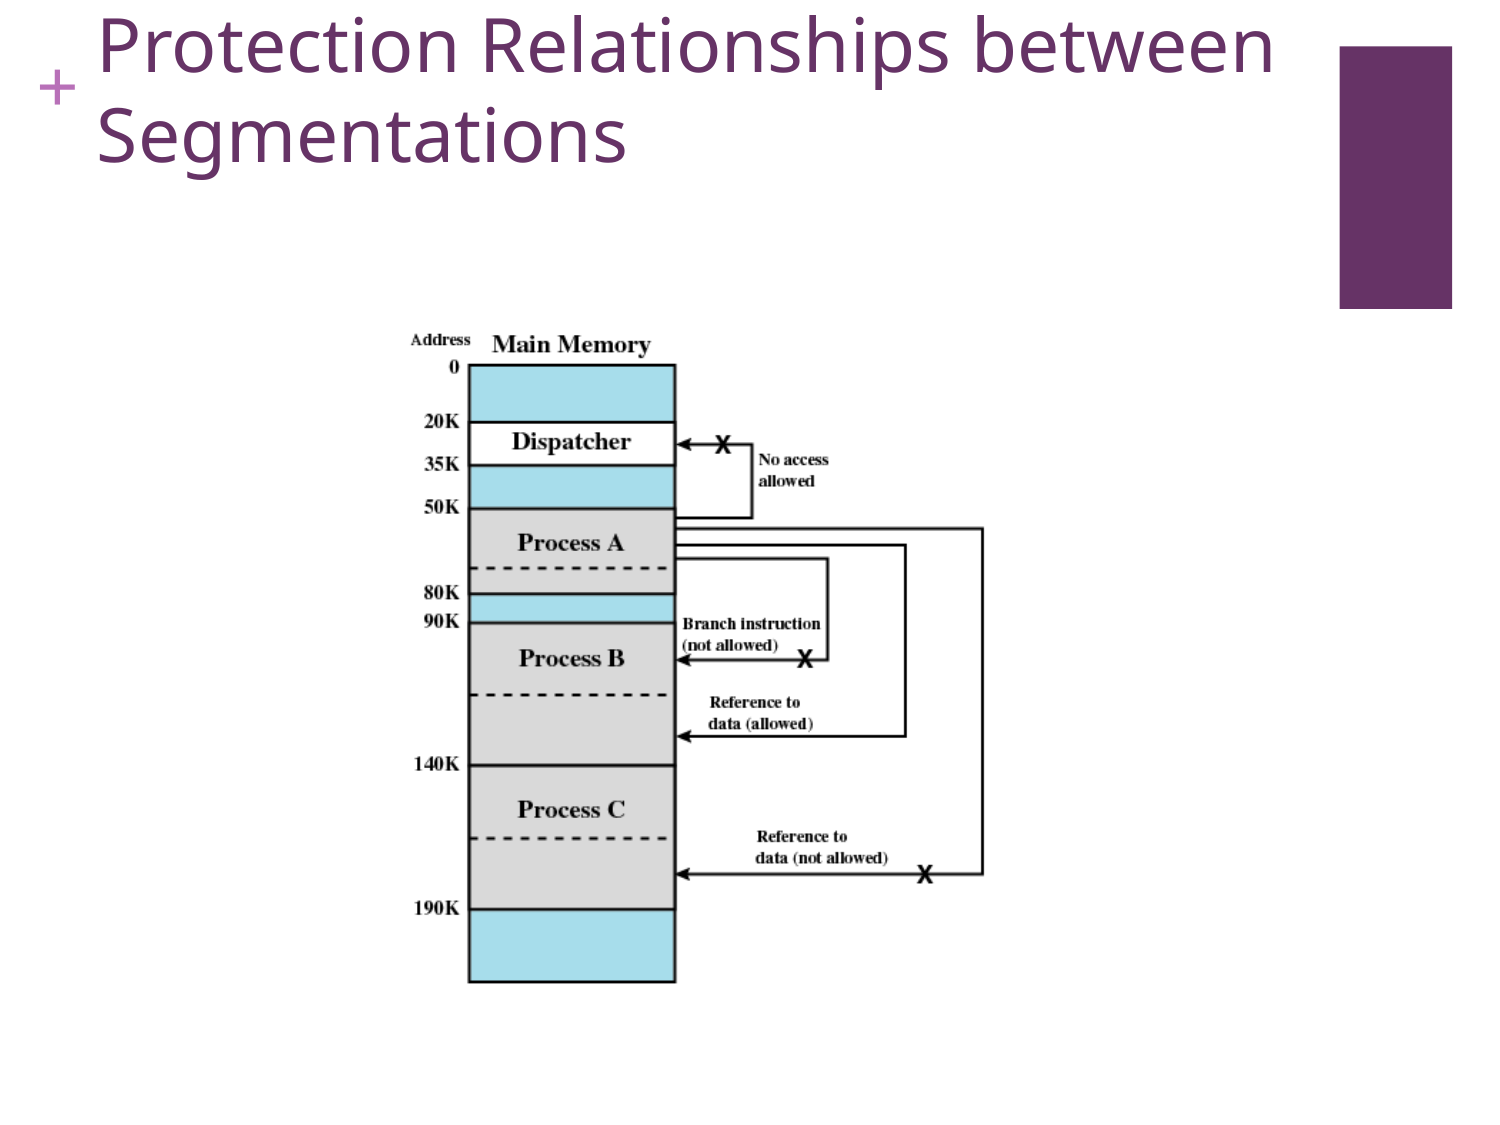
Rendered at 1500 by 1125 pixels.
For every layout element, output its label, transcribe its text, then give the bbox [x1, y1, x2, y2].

title Protection Relationships between Segmentations [81, 22, 1322, 186]
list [405, 324, 998, 1006]
